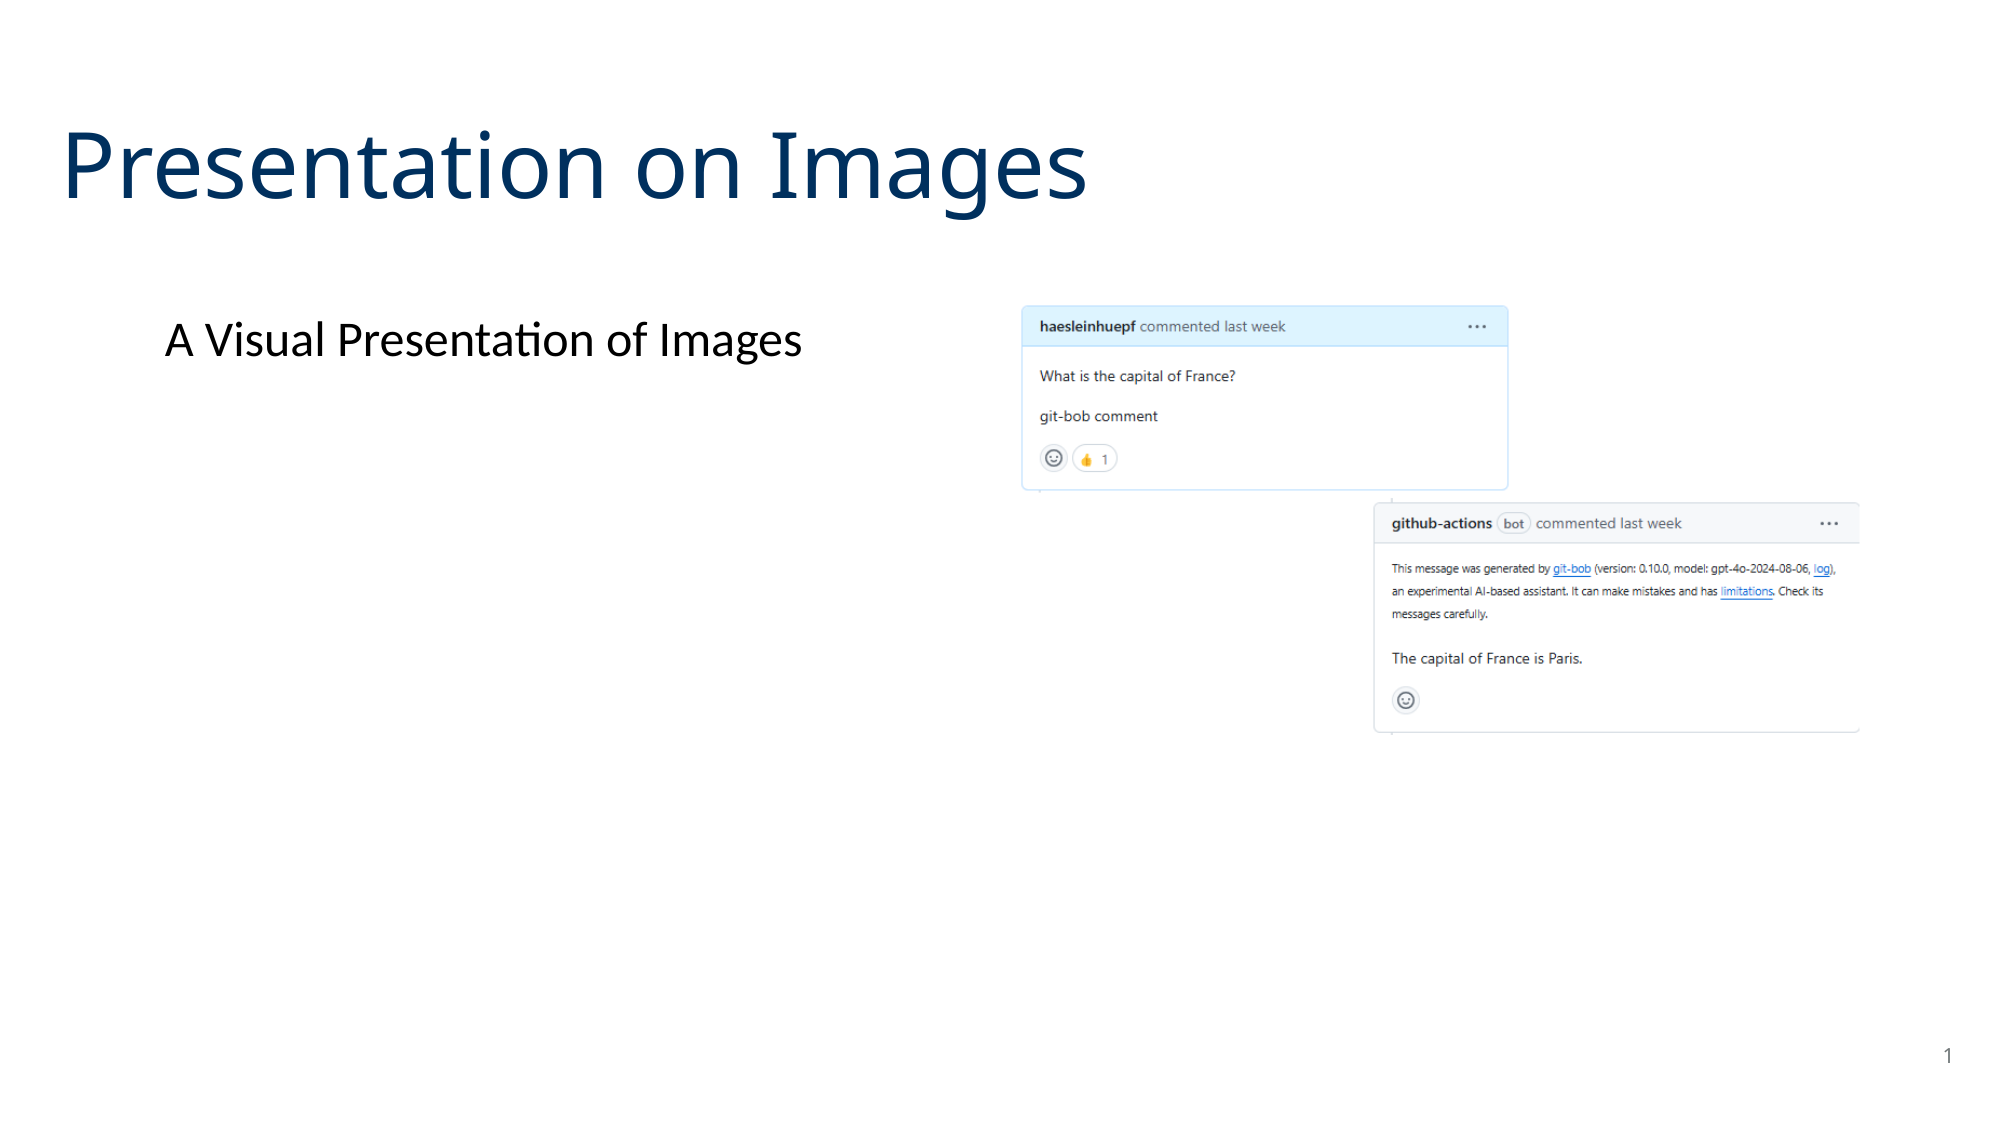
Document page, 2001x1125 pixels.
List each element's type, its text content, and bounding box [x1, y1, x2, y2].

title Presentation on Images [45, 59, 1863, 278]
picture [1015, 299, 1866, 735]
text_box A Visual Presentation of Images [149, 299, 1001, 375]
